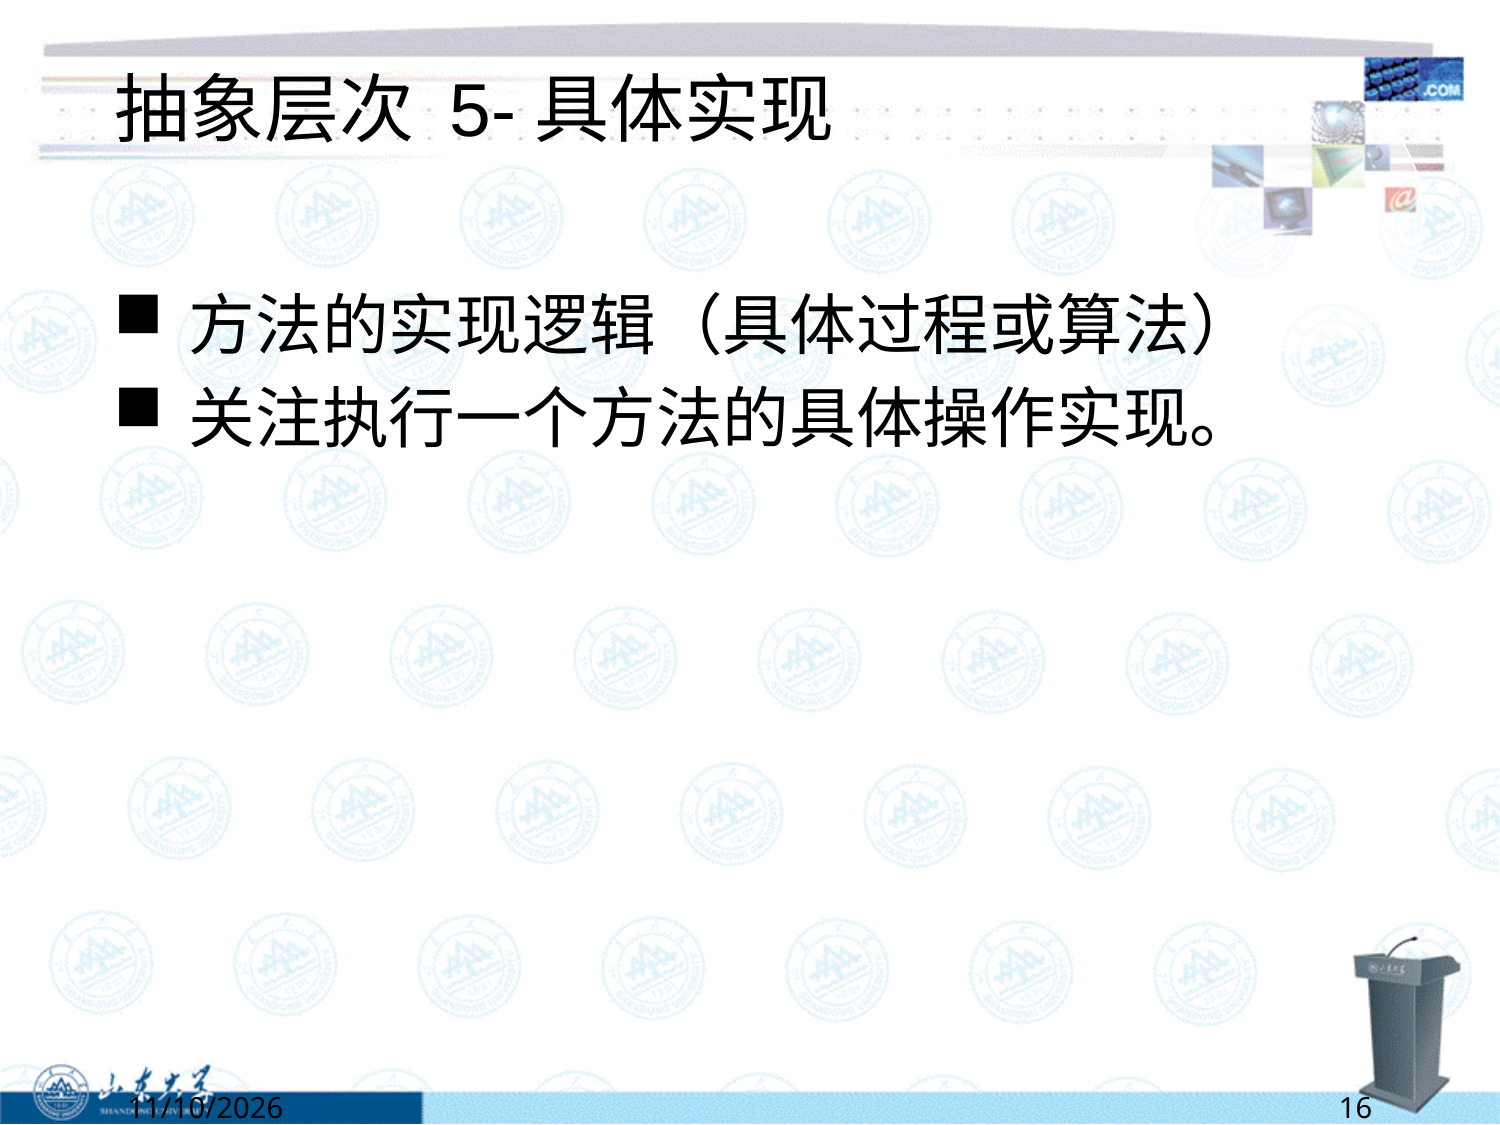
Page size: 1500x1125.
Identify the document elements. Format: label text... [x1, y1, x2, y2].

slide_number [112, 1082, 425, 1125]
slide_number 16 [1074, 1082, 1388, 1125]
list 方法的实现逻辑（具体过程或算法） 关注执行一个方法的具体操作实现。 [23, 275, 1471, 1071]
title 抽象层次 5-具体实现 [99, 31, 1475, 181]
picture [0, 1, 1500, 1124]
